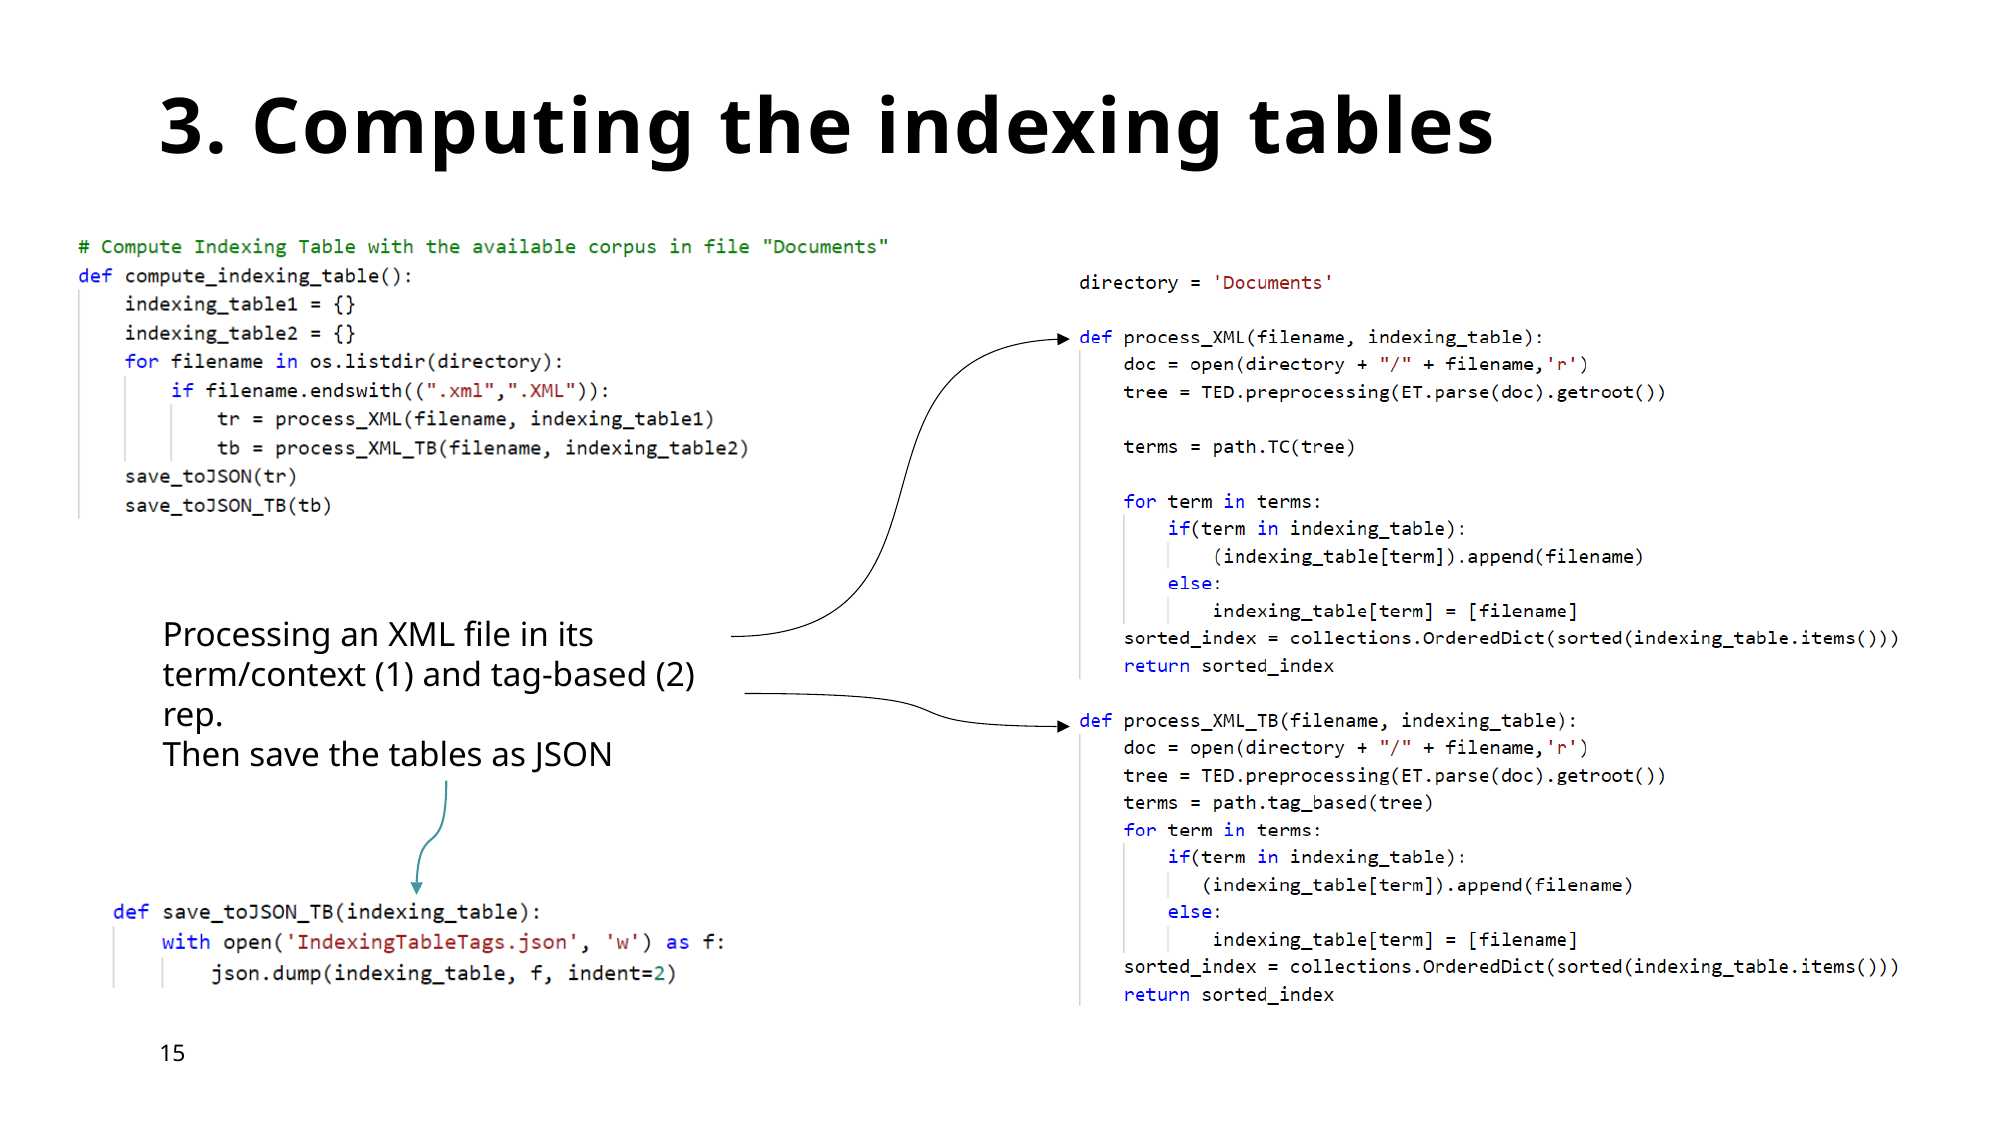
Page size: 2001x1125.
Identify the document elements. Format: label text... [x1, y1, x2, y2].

picture [70, 228, 905, 533]
title 3. Computing the indexing tables [159, 69, 1525, 170]
picture [1069, 269, 1930, 1006]
text_box Processing an XML file in its term/context (1) and tag-based (2) rep. Then save the tables as JSON [147, 606, 745, 781]
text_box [731, 339, 1070, 637]
picture [101, 894, 732, 1006]
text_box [357, 806, 505, 837]
slide_number 15 [159, 1038, 246, 1080]
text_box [744, 676, 1070, 727]
